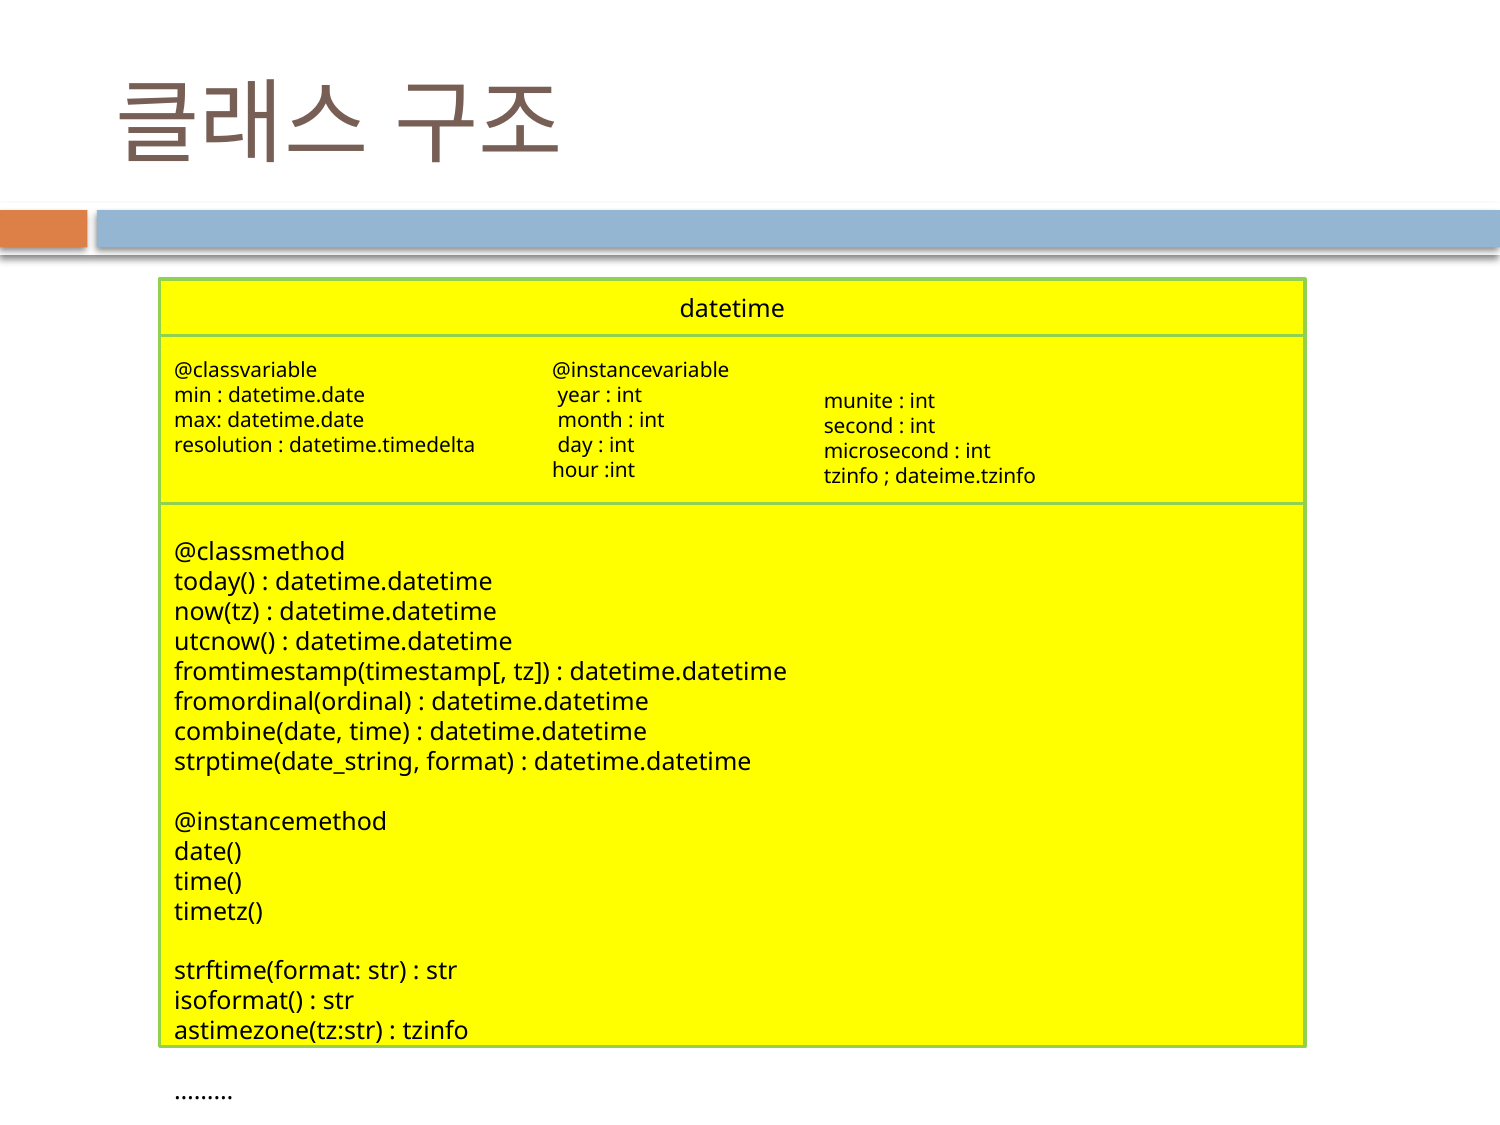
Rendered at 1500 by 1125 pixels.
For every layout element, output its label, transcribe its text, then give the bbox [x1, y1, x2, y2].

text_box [159, 278, 1306, 1048]
title 클래스 구조 [100, 37, 1438, 200]
